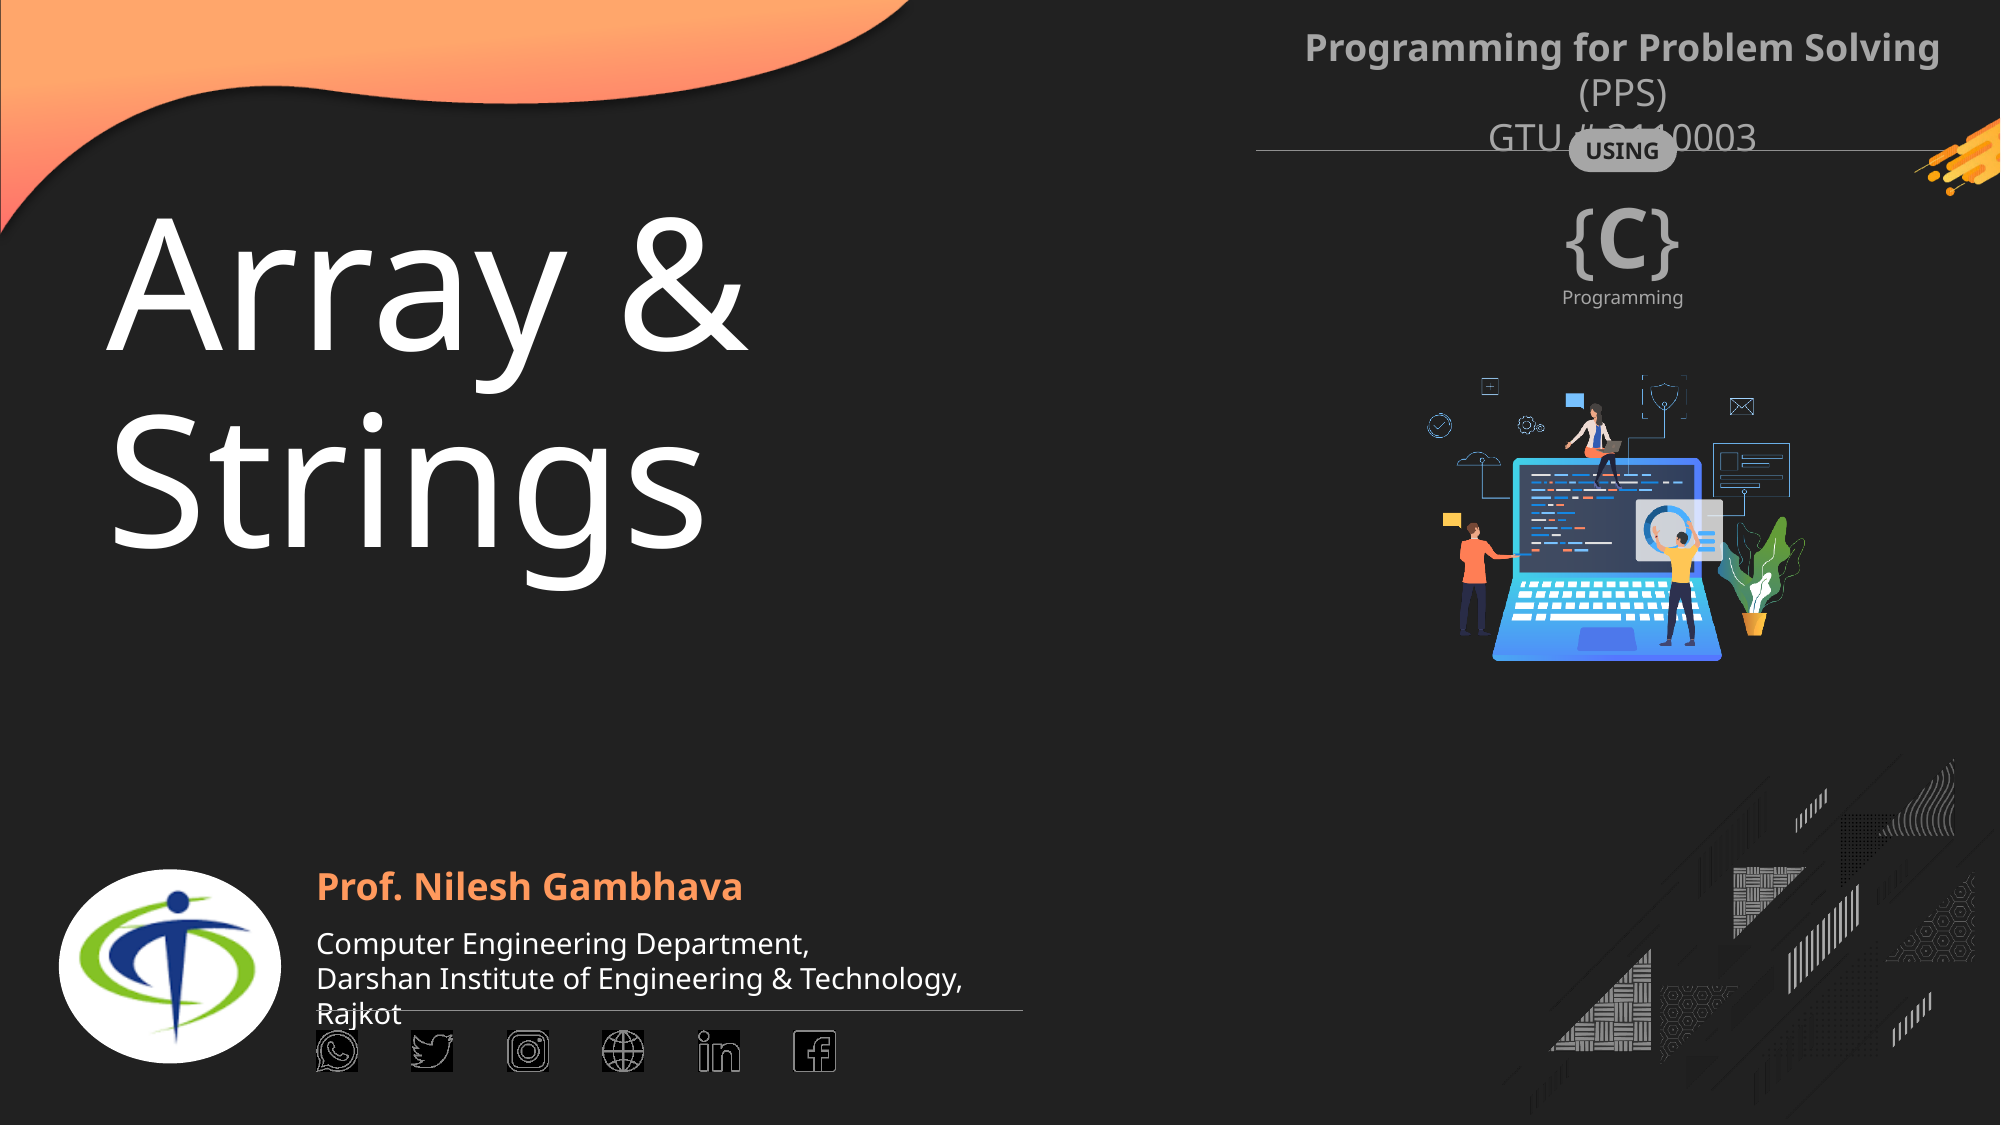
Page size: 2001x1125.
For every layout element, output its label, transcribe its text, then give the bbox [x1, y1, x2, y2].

picture [1894, 87, 2001, 214]
picture [1384, 343, 1847, 692]
title Array & Strings [91, 184, 1246, 763]
picture [58, 869, 282, 1064]
picture [0, 0, 947, 253]
